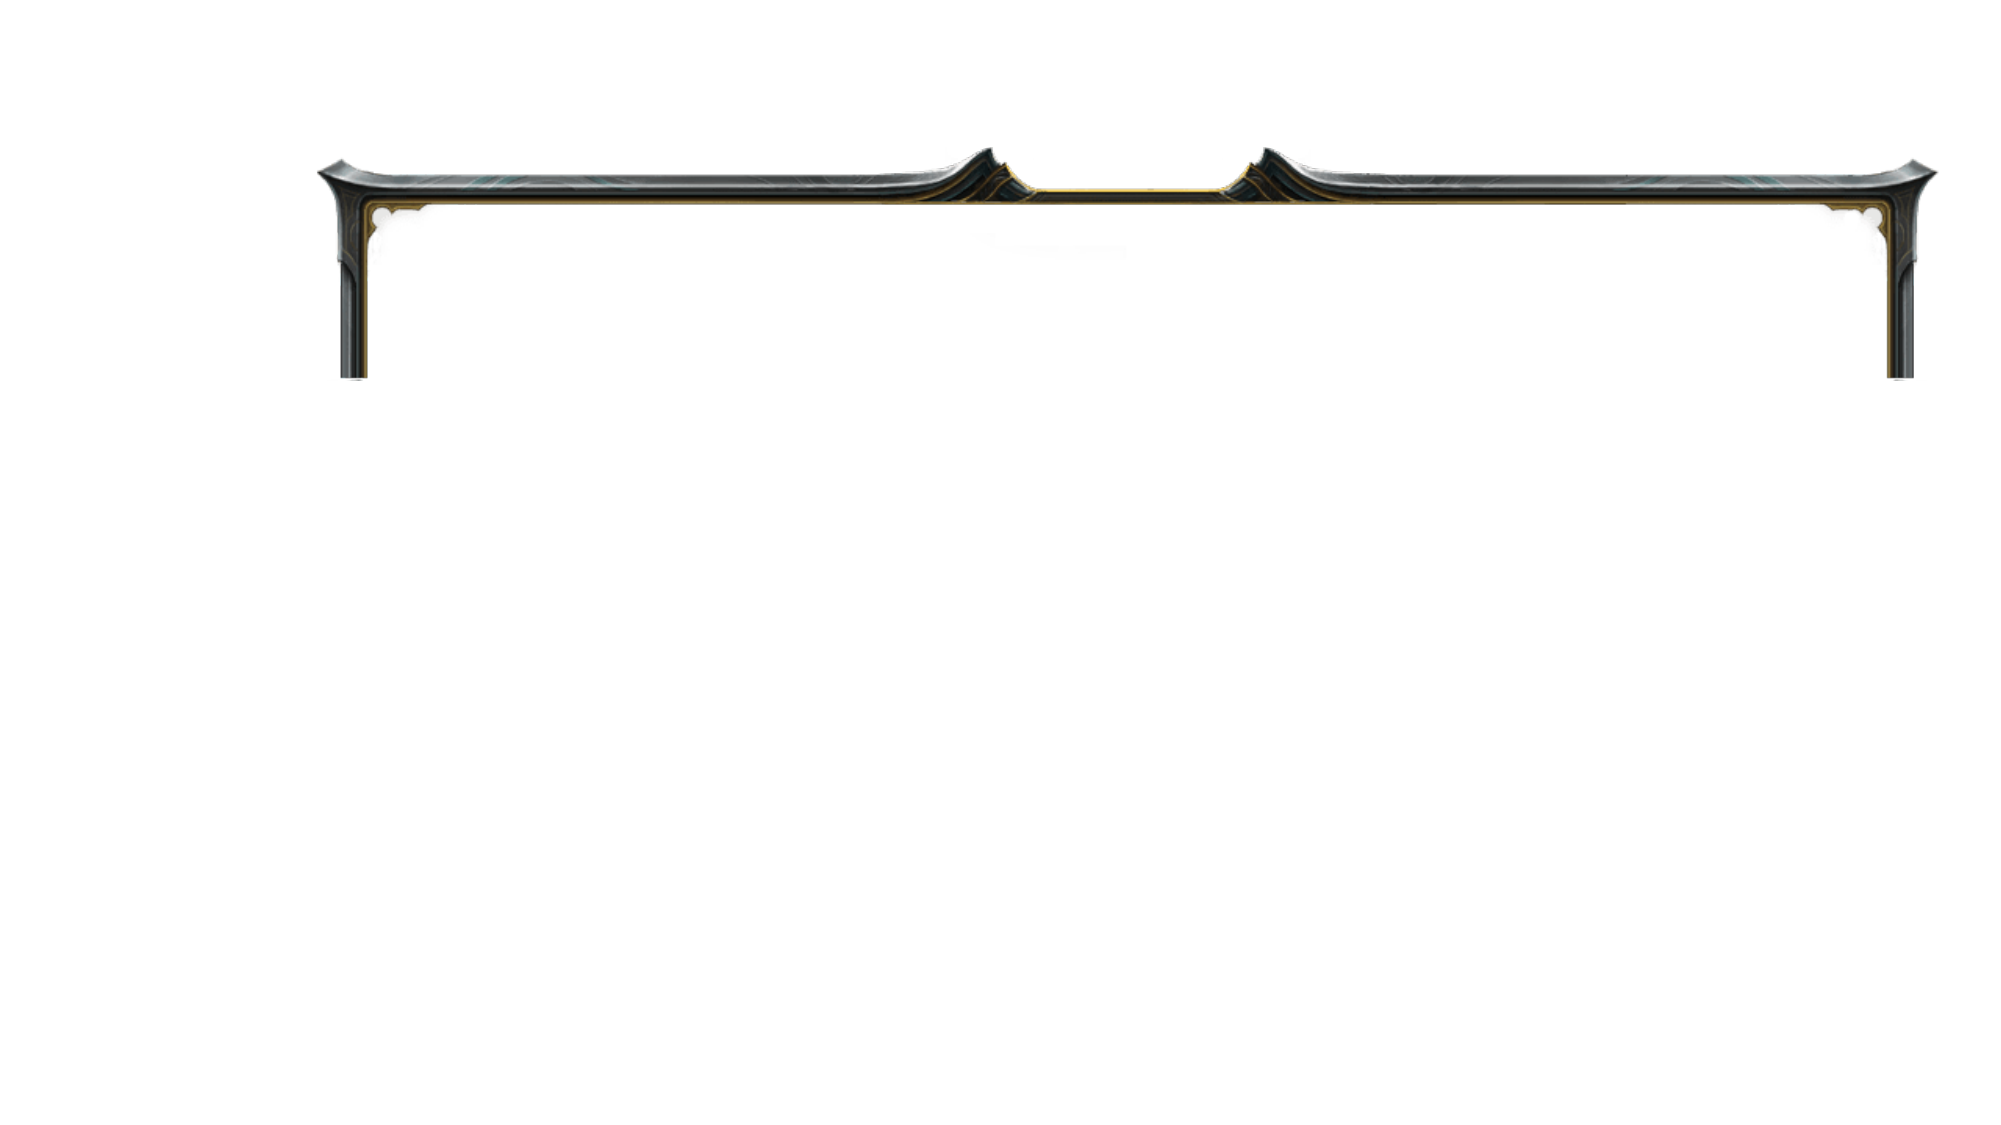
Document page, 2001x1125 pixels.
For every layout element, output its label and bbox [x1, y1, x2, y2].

picture [316, 147, 1939, 381]
